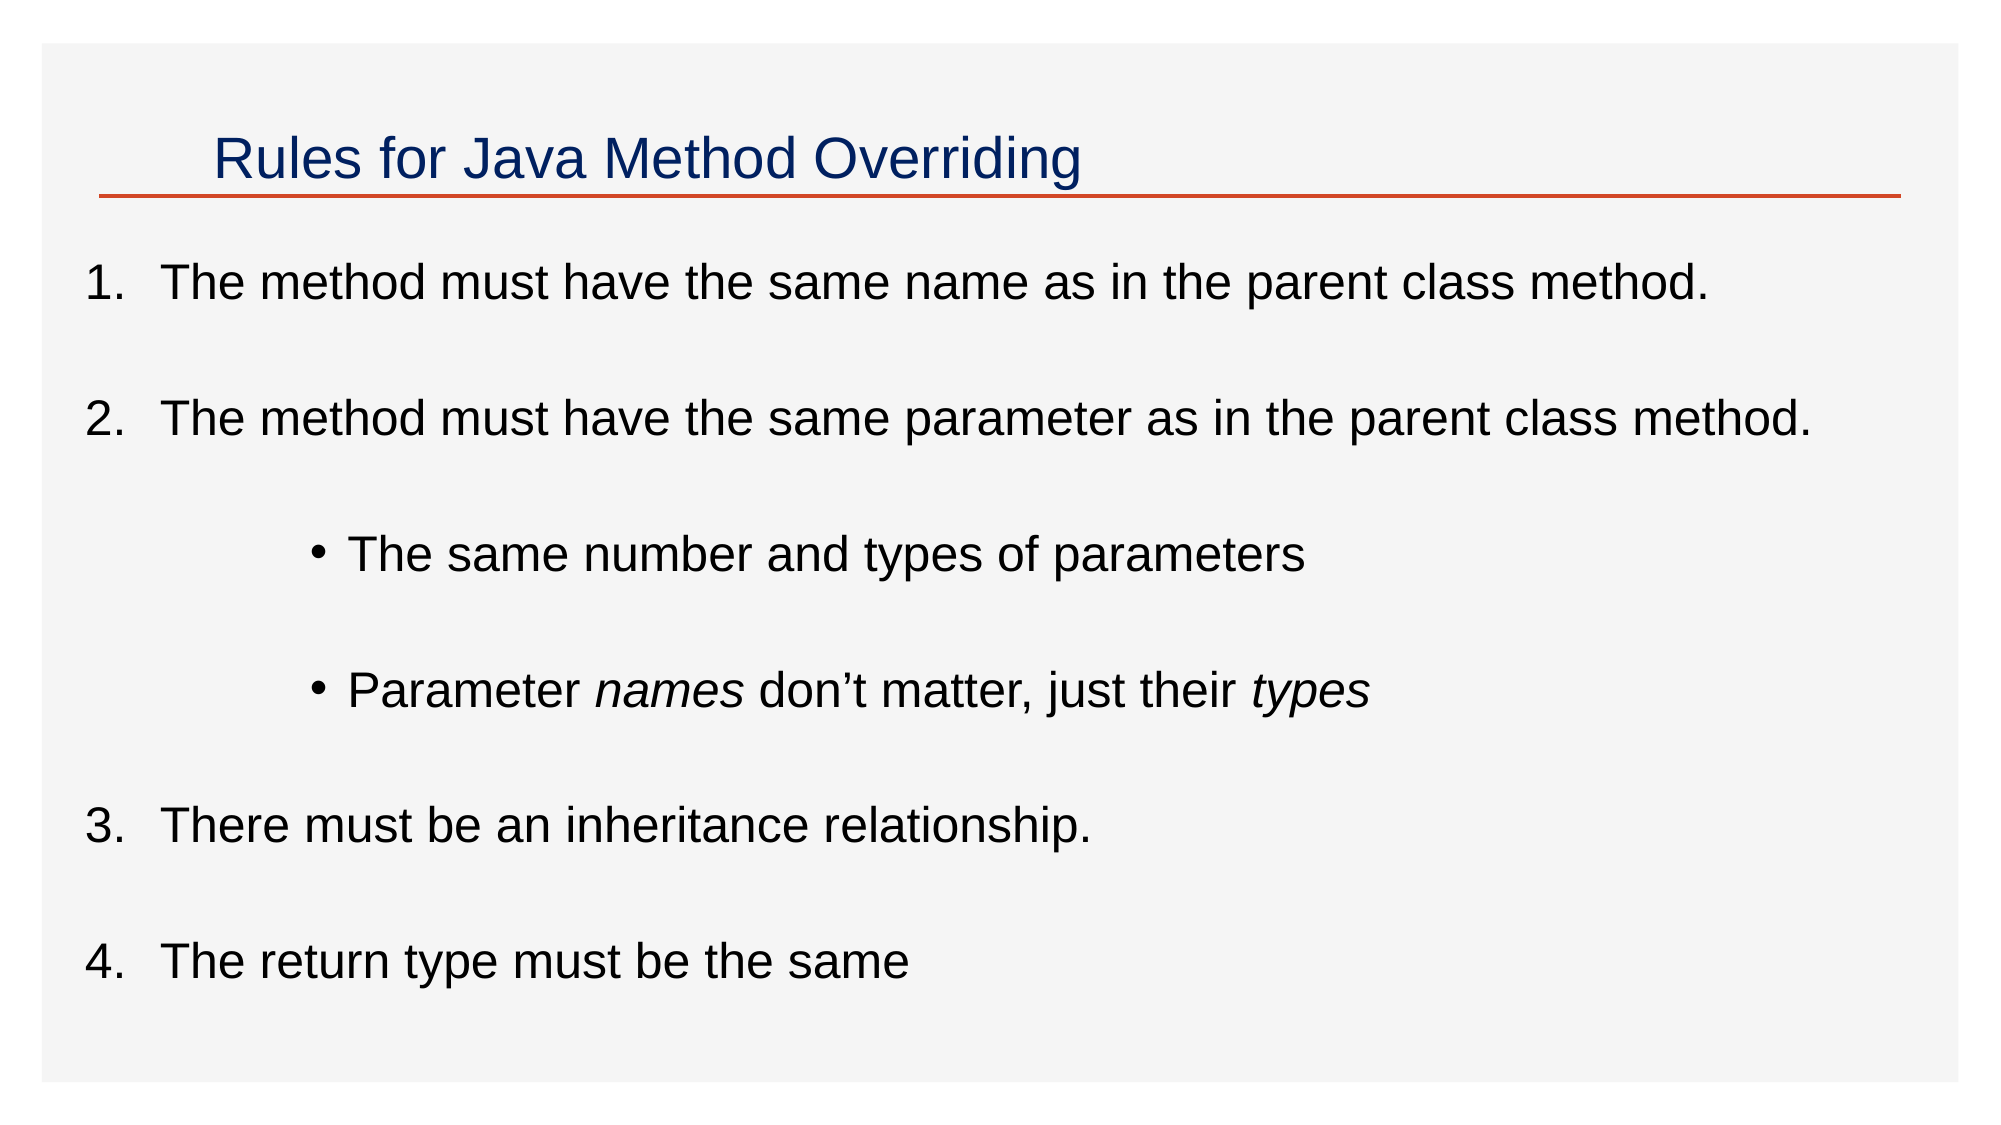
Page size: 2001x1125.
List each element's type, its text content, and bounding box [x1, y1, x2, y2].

list The method must have the same name as in the parent class method. The method must have the same parameter as in the parent class method. The same number and types of parameters Parameter names don’t matter, just their types There must be an inheritance relationship. The return type must be the same [69, 212, 1958, 1067]
title Rules for Java Method Overriding [199, 105, 1774, 199]
